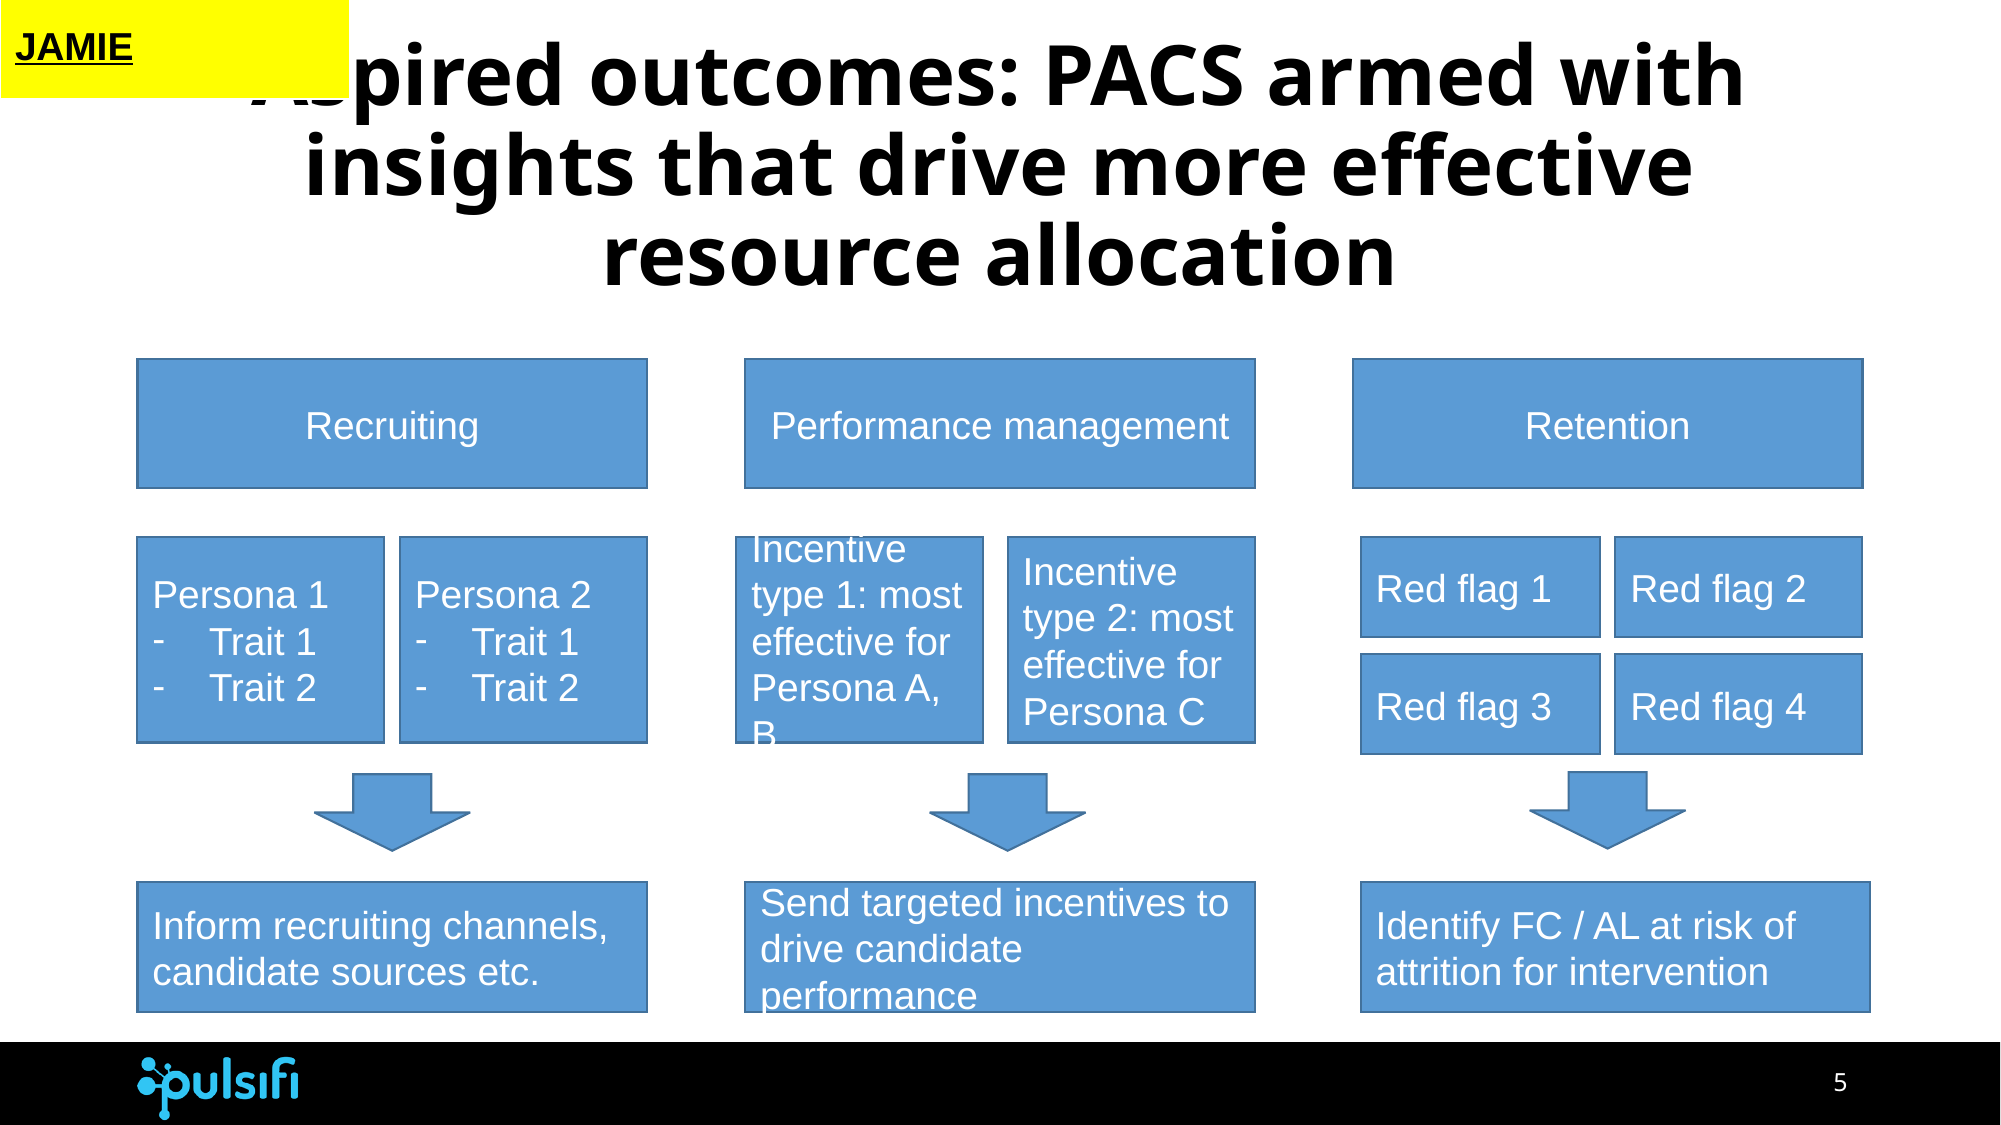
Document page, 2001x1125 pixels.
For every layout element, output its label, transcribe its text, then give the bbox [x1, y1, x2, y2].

text_box Recruiting [137, 358, 648, 489]
text_box Identify FC / AL at risk of attrition for intervention [1360, 882, 1871, 1012]
text_box Retention [1352, 358, 1863, 489]
text_box Persona 1 Trait 1 Trait 2 [137, 536, 385, 743]
text_box Persona 2 Trait 1 Trait 2 [399, 536, 647, 743]
text_box Red flag 2 [1615, 536, 1863, 637]
text_box Inform recruiting channels, candidate sources etc. [137, 882, 648, 1012]
slide_number ‹#› [1412, 1053, 1863, 1114]
text_box [1529, 772, 1686, 849]
text_box Red flag 1 [1360, 536, 1600, 637]
picture [137, 1055, 299, 1121]
text_box Send targeted incentives to drive candidate performance [745, 882, 1255, 1012]
text_box Incentive type 1: most effective for Persona A, B [736, 536, 984, 743]
title Aspired outcomes: PACS armed with insights that drive more effective resource allocation [137, 59, 1863, 278]
text_box Performance management [745, 358, 1255, 489]
text_box [929, 774, 1086, 851]
text_box [314, 774, 471, 851]
text_box JAMIE [0, 0, 350, 100]
text_box Red flag 4 [1615, 654, 1863, 755]
text_box Incentive type 2: most effective for Persona C [1007, 536, 1255, 743]
text_box Red flag 3 [1360, 654, 1600, 755]
